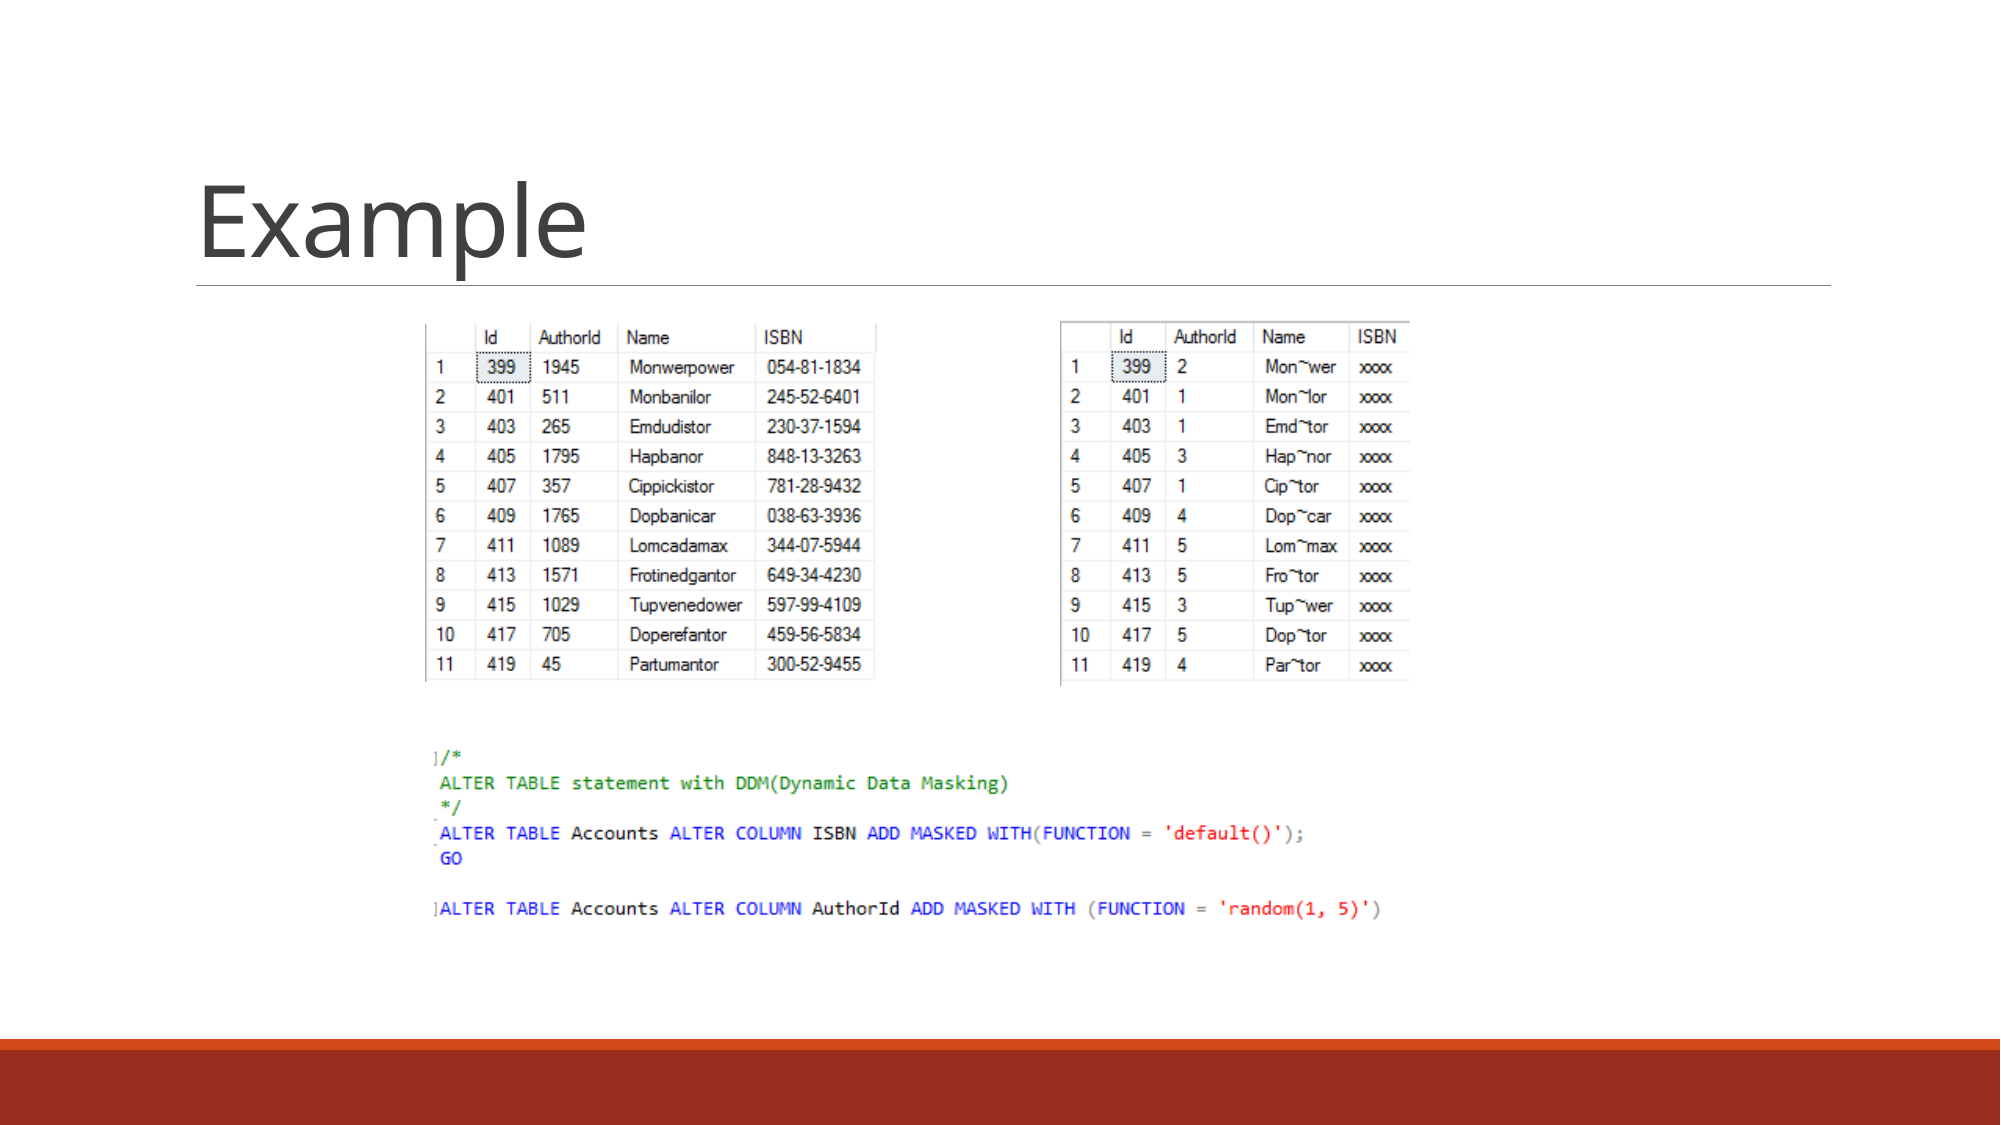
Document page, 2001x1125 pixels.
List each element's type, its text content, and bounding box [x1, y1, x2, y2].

picture [1060, 320, 1410, 686]
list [424, 323, 878, 683]
picture [434, 744, 1390, 938]
title Example [180, 47, 1830, 285]
